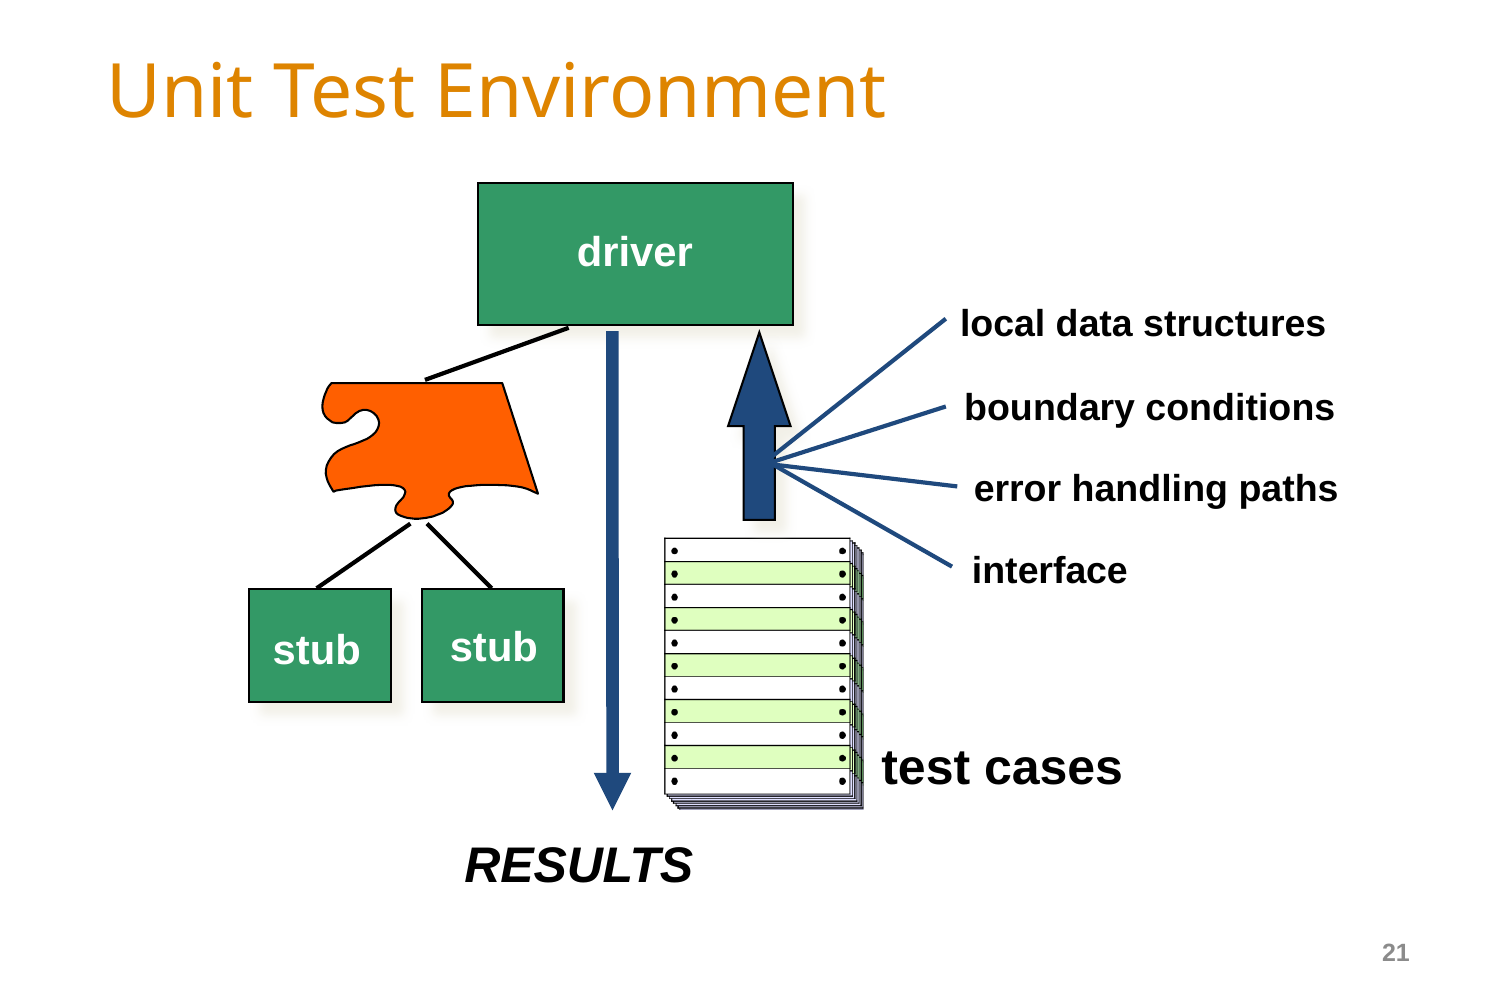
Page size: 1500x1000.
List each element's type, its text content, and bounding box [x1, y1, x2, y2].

title Unit Test Environment [91, 39, 1068, 135]
text_box boundary conditions [949, 375, 1351, 435]
text_box error handling paths [959, 456, 1354, 517]
text_box RESULTS [449, 825, 709, 900]
text_box interface [982, 538, 1154, 599]
text_box [322, 383, 538, 519]
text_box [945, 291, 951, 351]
text_box local data structures [982, 291, 1342, 351]
text_box [951, 390, 982, 496]
text_box [478, 183, 793, 325]
text_box test cases [870, 726, 1139, 802]
picture [663, 536, 865, 810]
slide_number 21 [1074, 926, 1425, 981]
text_box [248, 589, 391, 702]
text_box [606, 331, 619, 811]
text_box driver [562, 217, 708, 282]
text_box [914, 190, 1500, 657]
text_box [421, 589, 564, 702]
text_box stub [257, 615, 376, 680]
text_box [951, 528, 982, 633]
text_box stub [435, 612, 553, 678]
text_box [951, 286, 982, 375]
text_box [728, 332, 791, 520]
